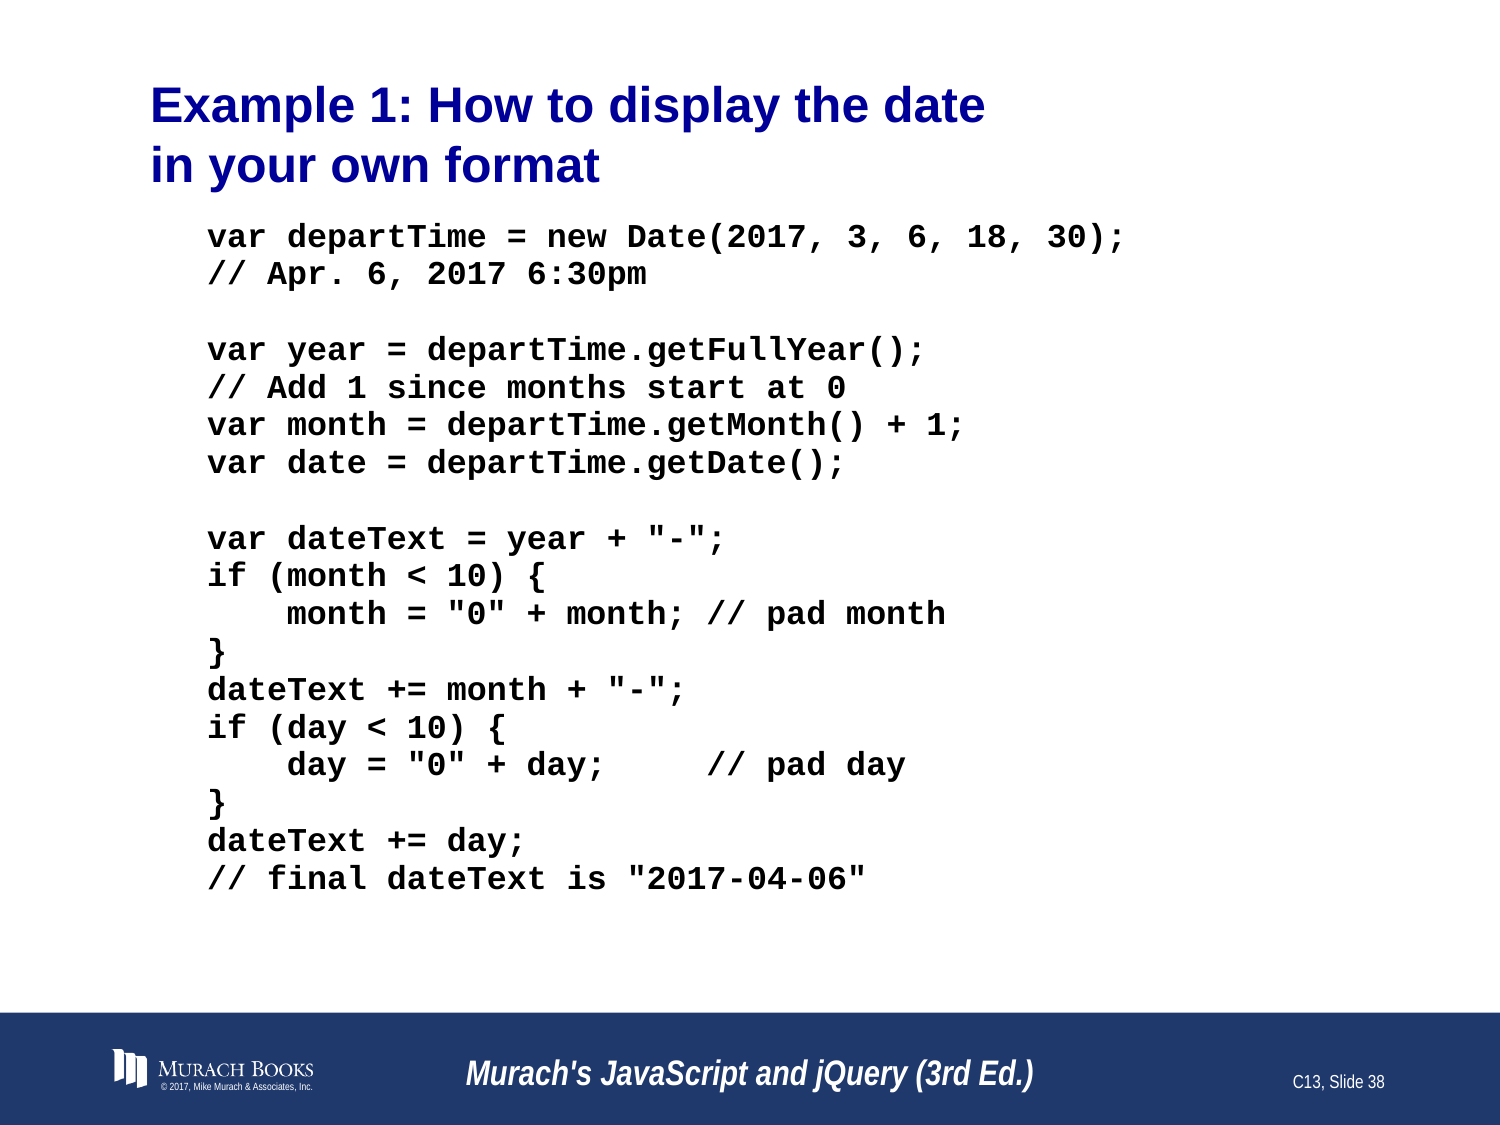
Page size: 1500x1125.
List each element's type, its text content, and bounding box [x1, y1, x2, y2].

footer © 2017, Mike Murach & Associates, Inc. [12, 1025, 463, 1100]
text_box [149, 219, 1350, 938]
slide_number Murach's JavaScript and jQuery (3rd Ed.) [463, 1025, 1050, 1100]
title Example 1: How to display the date in your own format [150, 102, 1350, 164]
slide_number C13, Slide 38 [1087, 1025, 1400, 1100]
